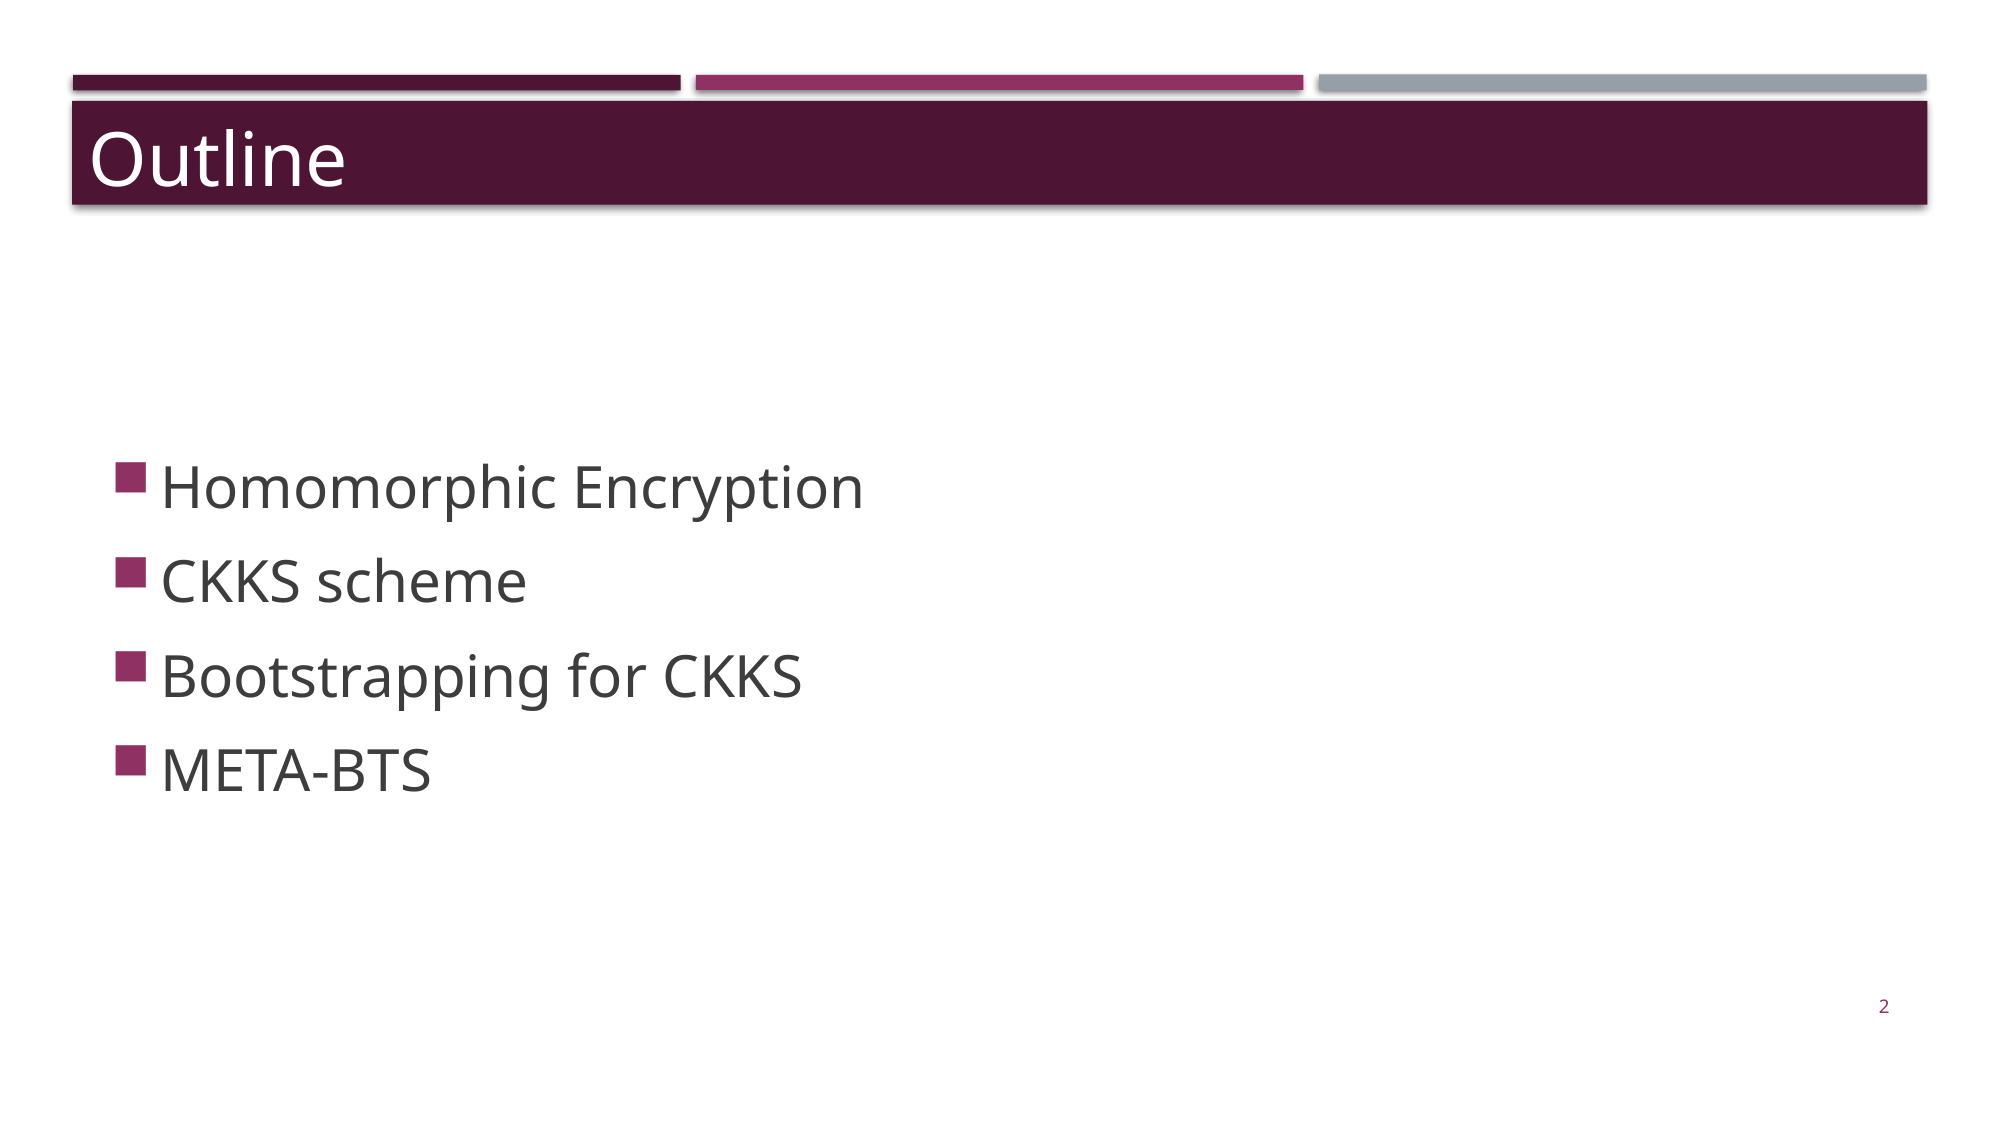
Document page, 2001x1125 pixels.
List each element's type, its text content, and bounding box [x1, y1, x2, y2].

slide_number 2 [1732, 977, 1905, 1037]
list Homomorphic Encryption CKKS scheme Bootstrapping for CKKS META-BTS [95, 269, 1905, 1091]
text_box Outline [74, 103, 1927, 209]
